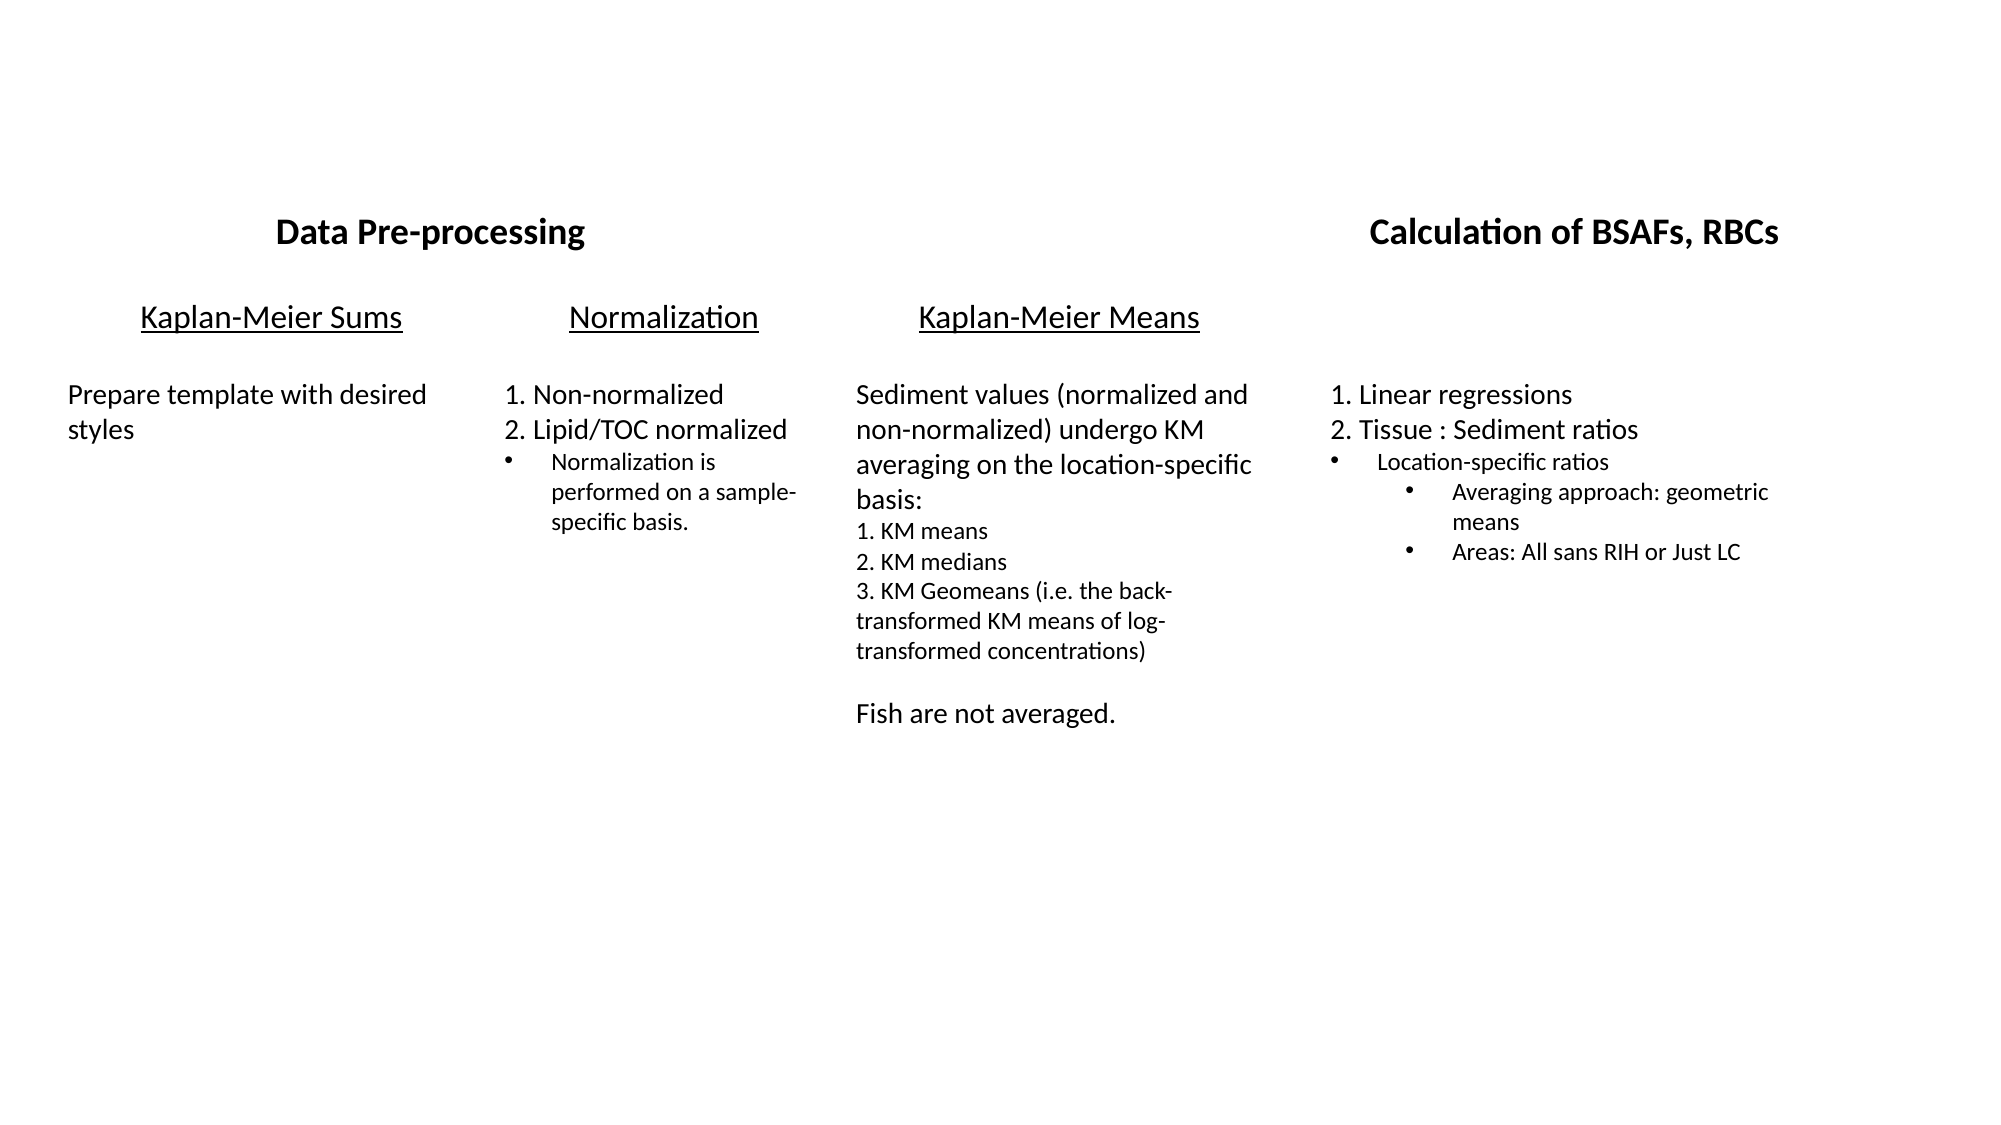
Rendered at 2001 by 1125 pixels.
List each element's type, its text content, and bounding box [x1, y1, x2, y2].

text_box Data Pre-processing [261, 199, 601, 260]
text_box Prepare template with desired styles [53, 367, 490, 453]
text_box Normalization [554, 288, 775, 343]
text_box Kaplan-Meier Sums [125, 288, 418, 343]
text_box 1. Linear regressions 2. Tissue : Sediment ratios Location-specific ratios Averaging approach: geometric means Areas: All sans RIH or Just LC [1315, 367, 1835, 573]
text_box Calculation of BSAFs, RBCs [1355, 199, 1795, 260]
text_box Kaplan-Meier Means [904, 288, 1216, 343]
text_box Sediment values (normalized and non-normalized) undergo KM averaging on the location-specific basis: 1. KM means 2. KM medians 3. KM Geomeans (i.e. the back-transformed KM means of log-transformed concentrations) Fish are not averaged. [841, 367, 1278, 737]
text_box 1. Non-normalized 2. Lipid/TOC normalized Normalization is performed on a sample-specific basis. [489, 367, 841, 543]
